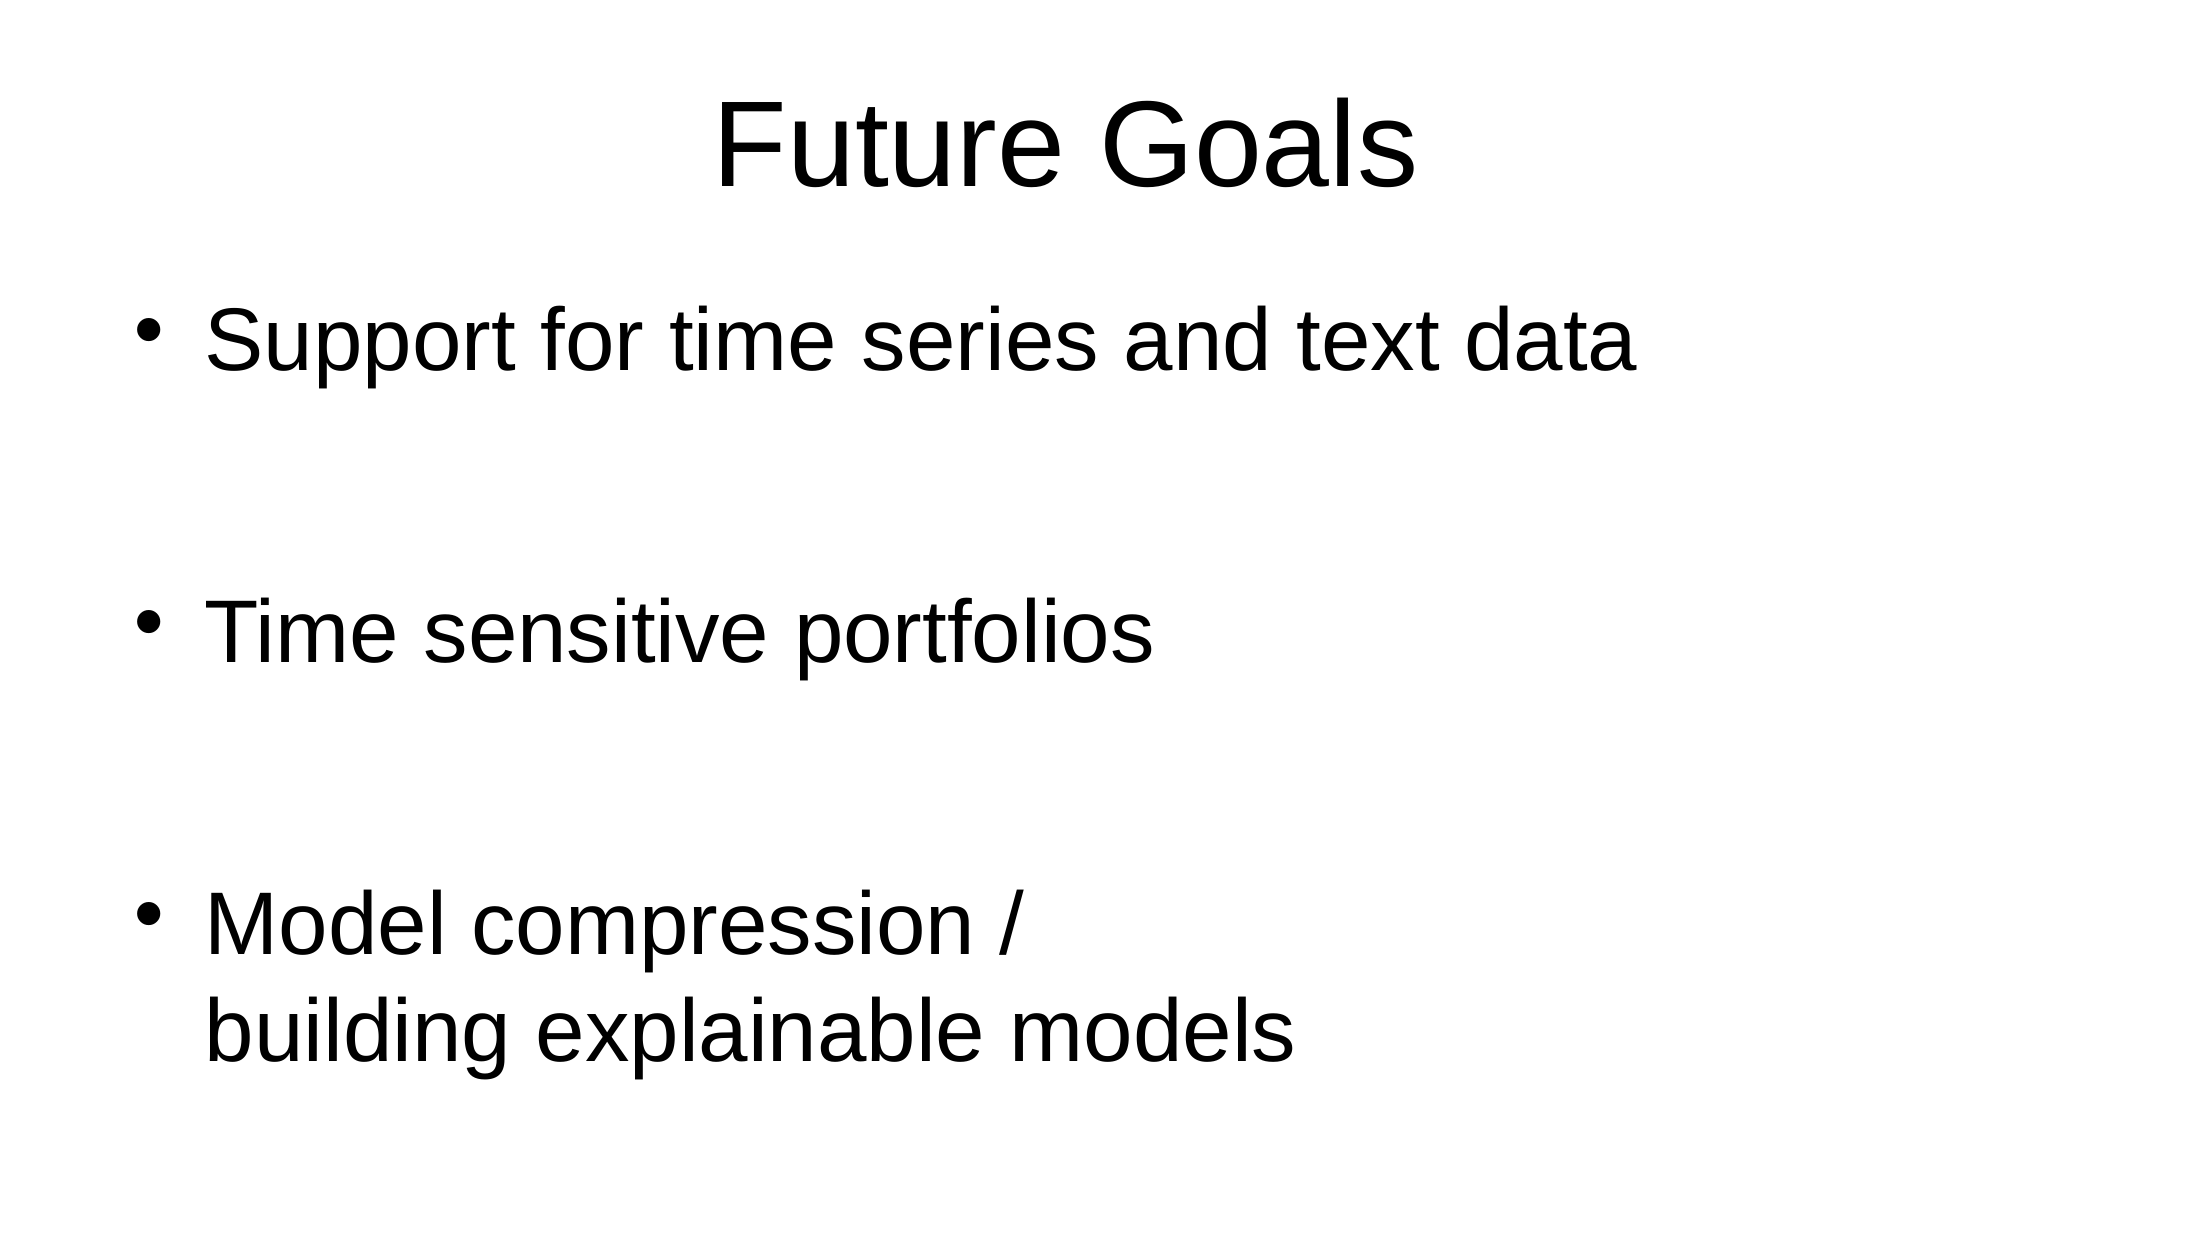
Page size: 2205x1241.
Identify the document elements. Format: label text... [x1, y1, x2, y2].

text_box Support for time series and text data Time sensitive portfolios Model compression / building explainable models [110, 281, 2095, 1240]
text_box Future Goals [73, 0, 2058, 276]
